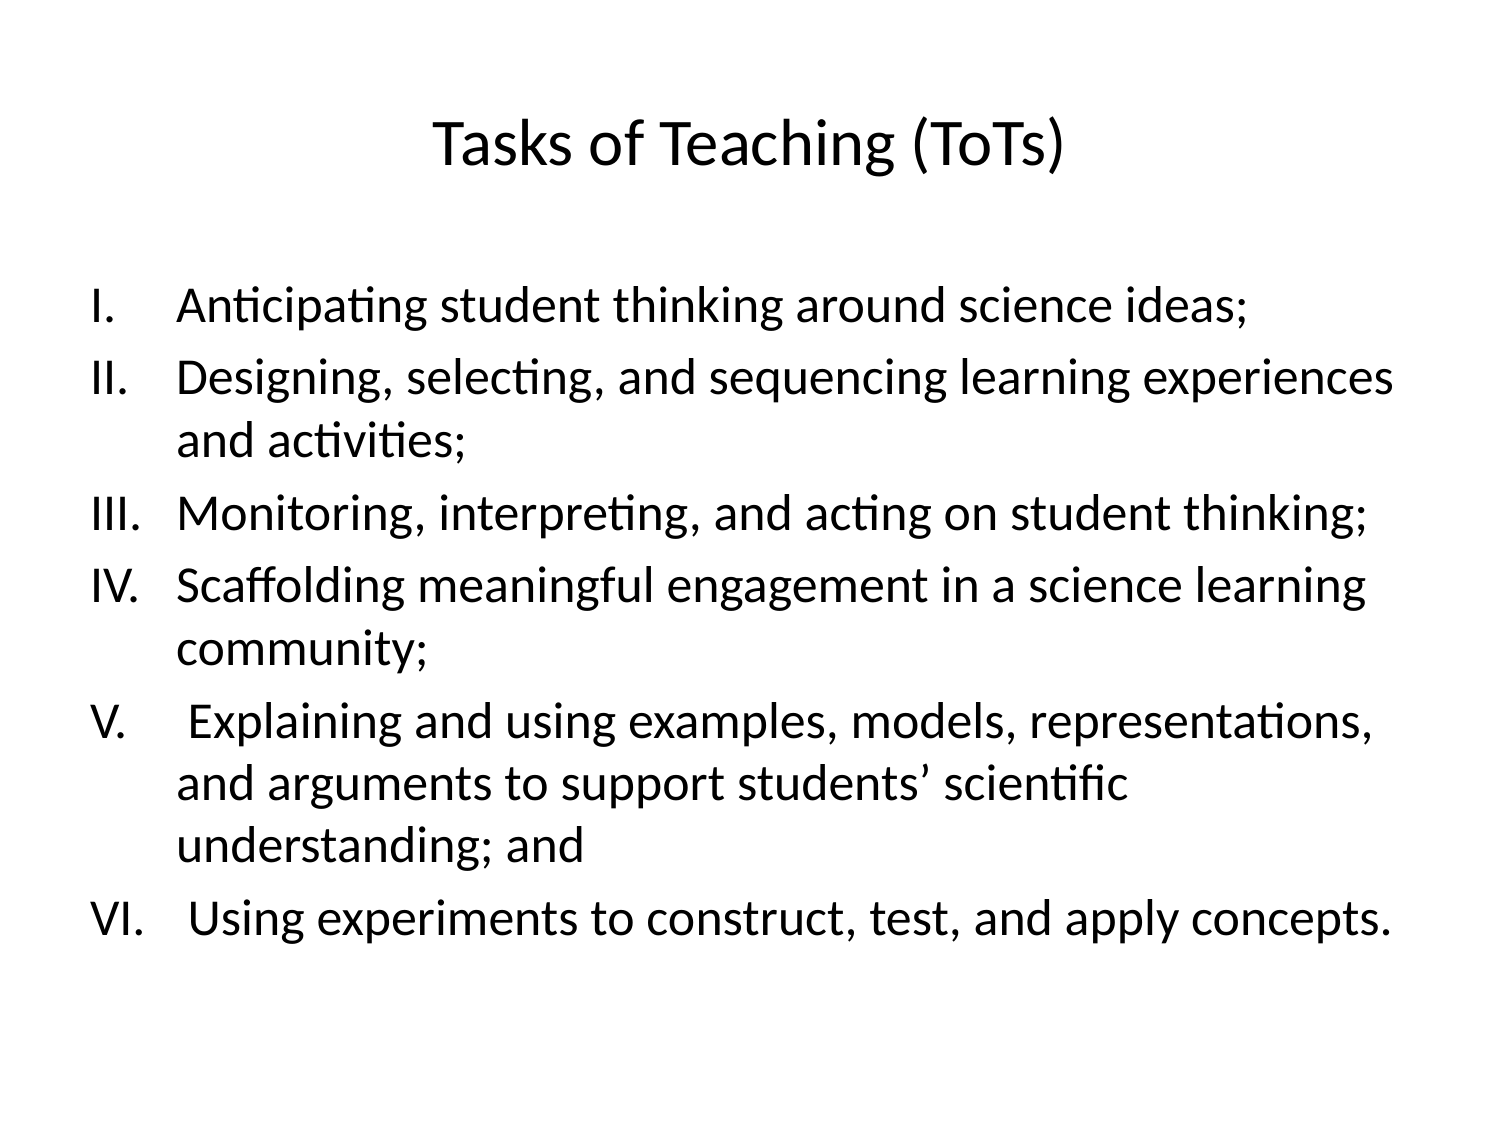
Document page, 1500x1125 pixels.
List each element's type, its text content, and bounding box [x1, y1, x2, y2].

list Anticipating student thinking around science ideas; Designing, selecting, and sequencing learning experiences and activities; Monitoring, interpreting, and acting on student thinking; Scaffolding meaningful engagement in a science learning community; Explaining and using examples, models, representations, and arguments to support students’ scientific understanding; and Using experiments to construct, test, and apply concepts. [75, 262, 1425, 1005]
title Tasks of Teaching (ToTs) [75, 45, 1425, 233]
